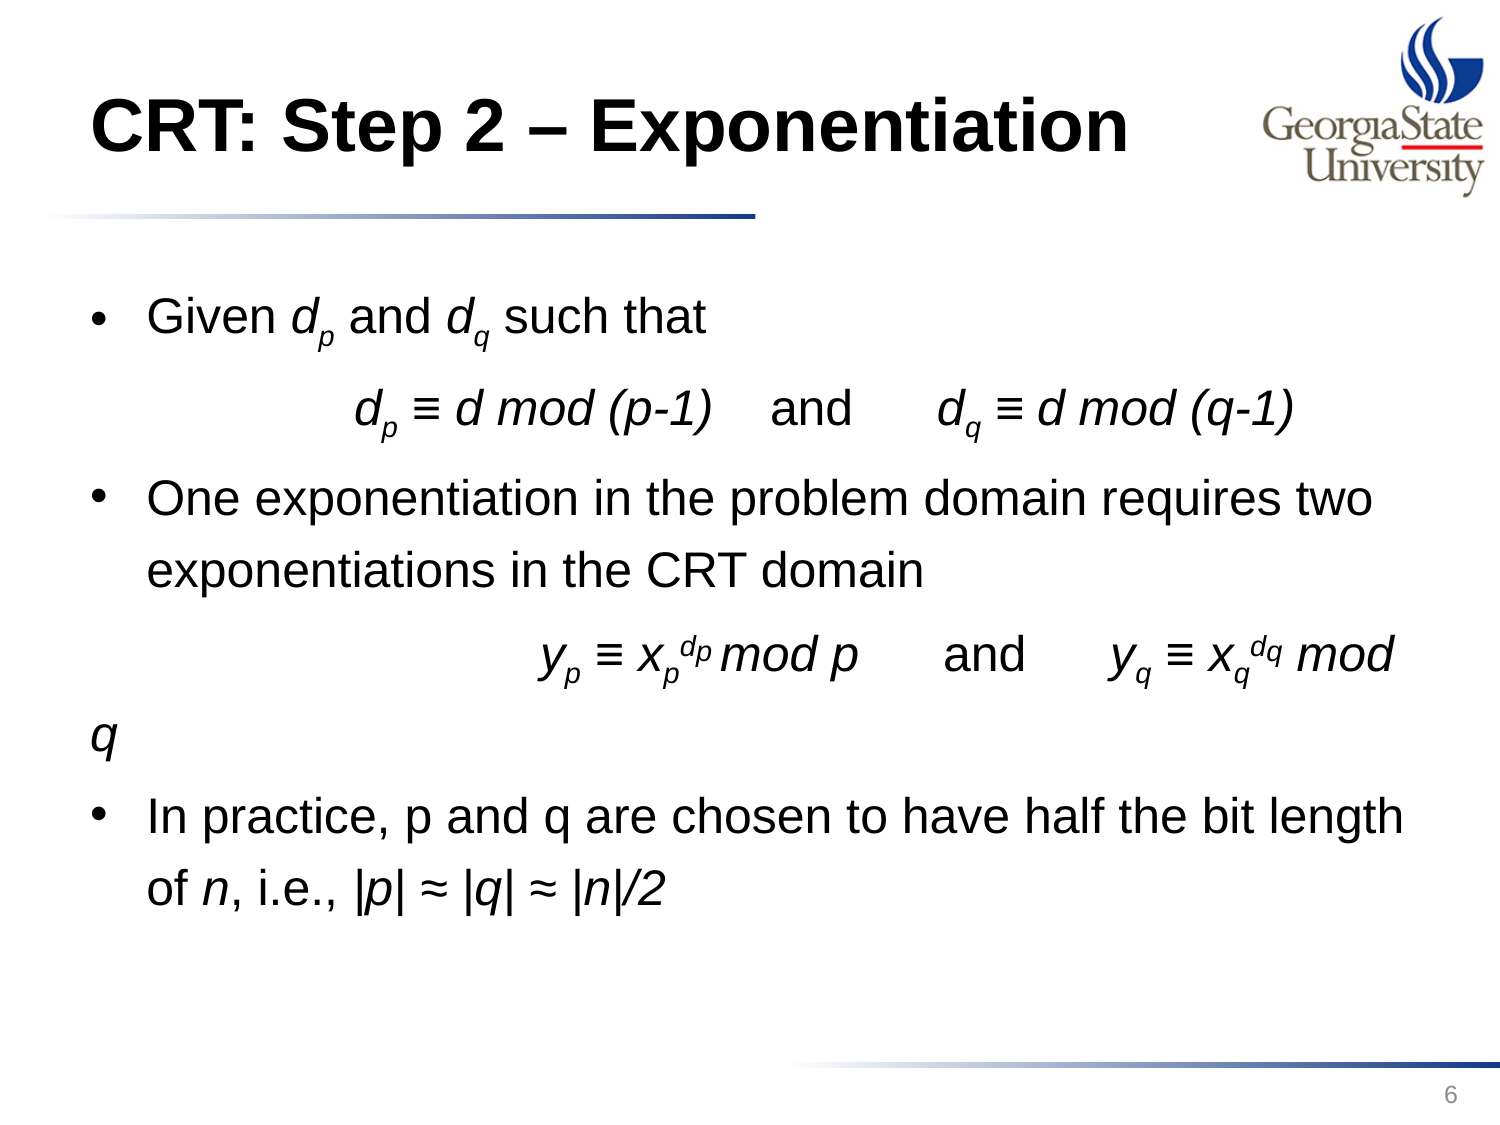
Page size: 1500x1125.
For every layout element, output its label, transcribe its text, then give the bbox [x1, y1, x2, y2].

title CRT: Step 2 – Exponentiation [75, 27, 1234, 215]
picture [1247, 0, 1500, 216]
slide_number 6 [1123, 1064, 1474, 1124]
list Given dp and dq such that dp ≡ d mod (p-1) and dq ≡ d mod (q-1) One exponentiation in the problem domain requires two exponentiations in the CRT domain yp ≡ xpdp mod p and yq ≡ xqdq mod q In practice, p and q are chosen to have half the bit length of n, i.e., |p| ≈ |q| ≈ |n|/2 [75, 262, 1425, 1005]
